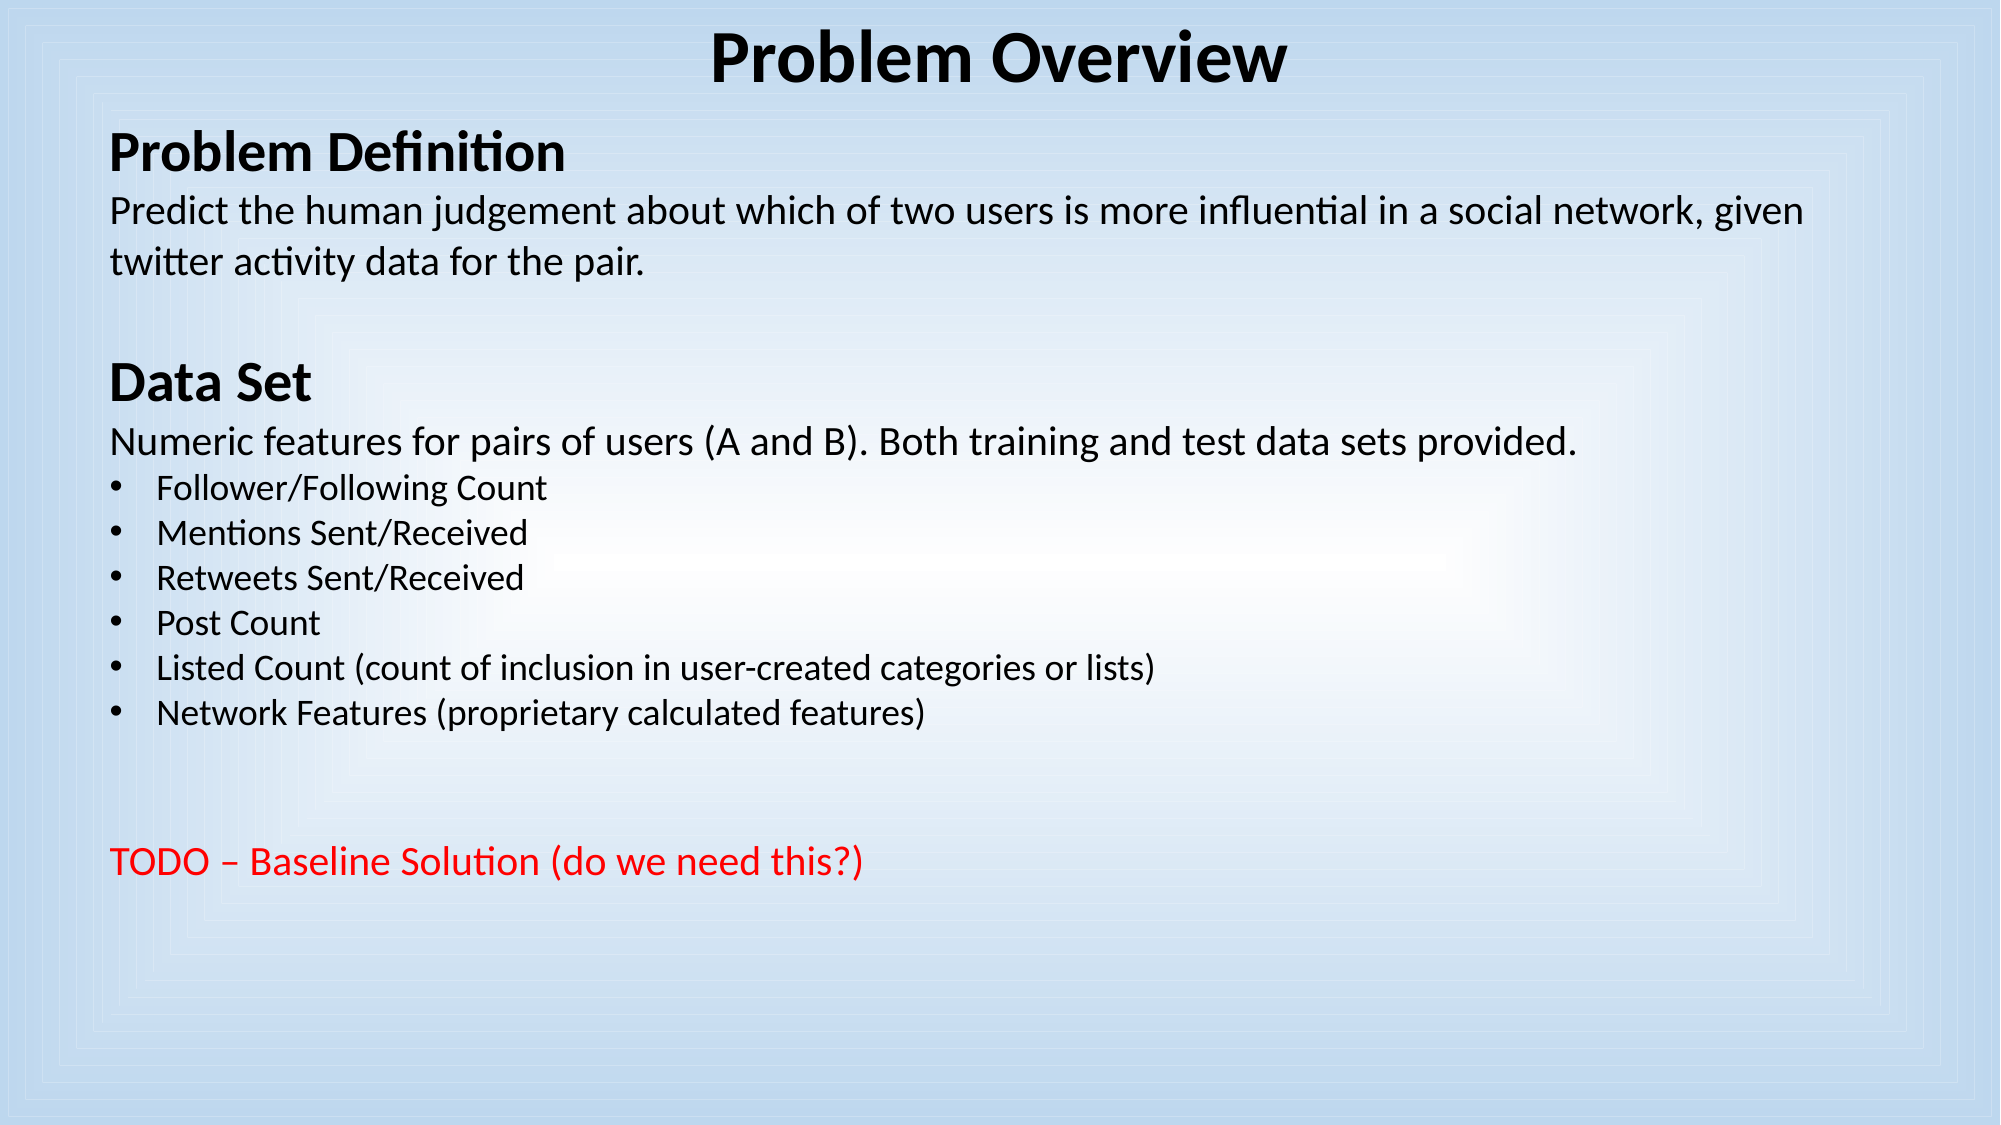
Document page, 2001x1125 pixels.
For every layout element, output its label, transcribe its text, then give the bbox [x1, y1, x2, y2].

text_box Problem Definition Predict the human judgement about which of two users is more influential in a social network, given twitter activity data for the pair. Data Set Numeric features for pairs of users (A and B). Both training and test data sets provided. Follower/Following Count Mentions Sent/Received Retweets Sent/Received Post Count Listed Count (count of inclusion in user-created categories or lists) Network Features (proprietary calculated features) TODO – Baseline Solution (do we need this?) [94, 105, 1906, 926]
text_box Problem Overview [0, 0, 2000, 105]
